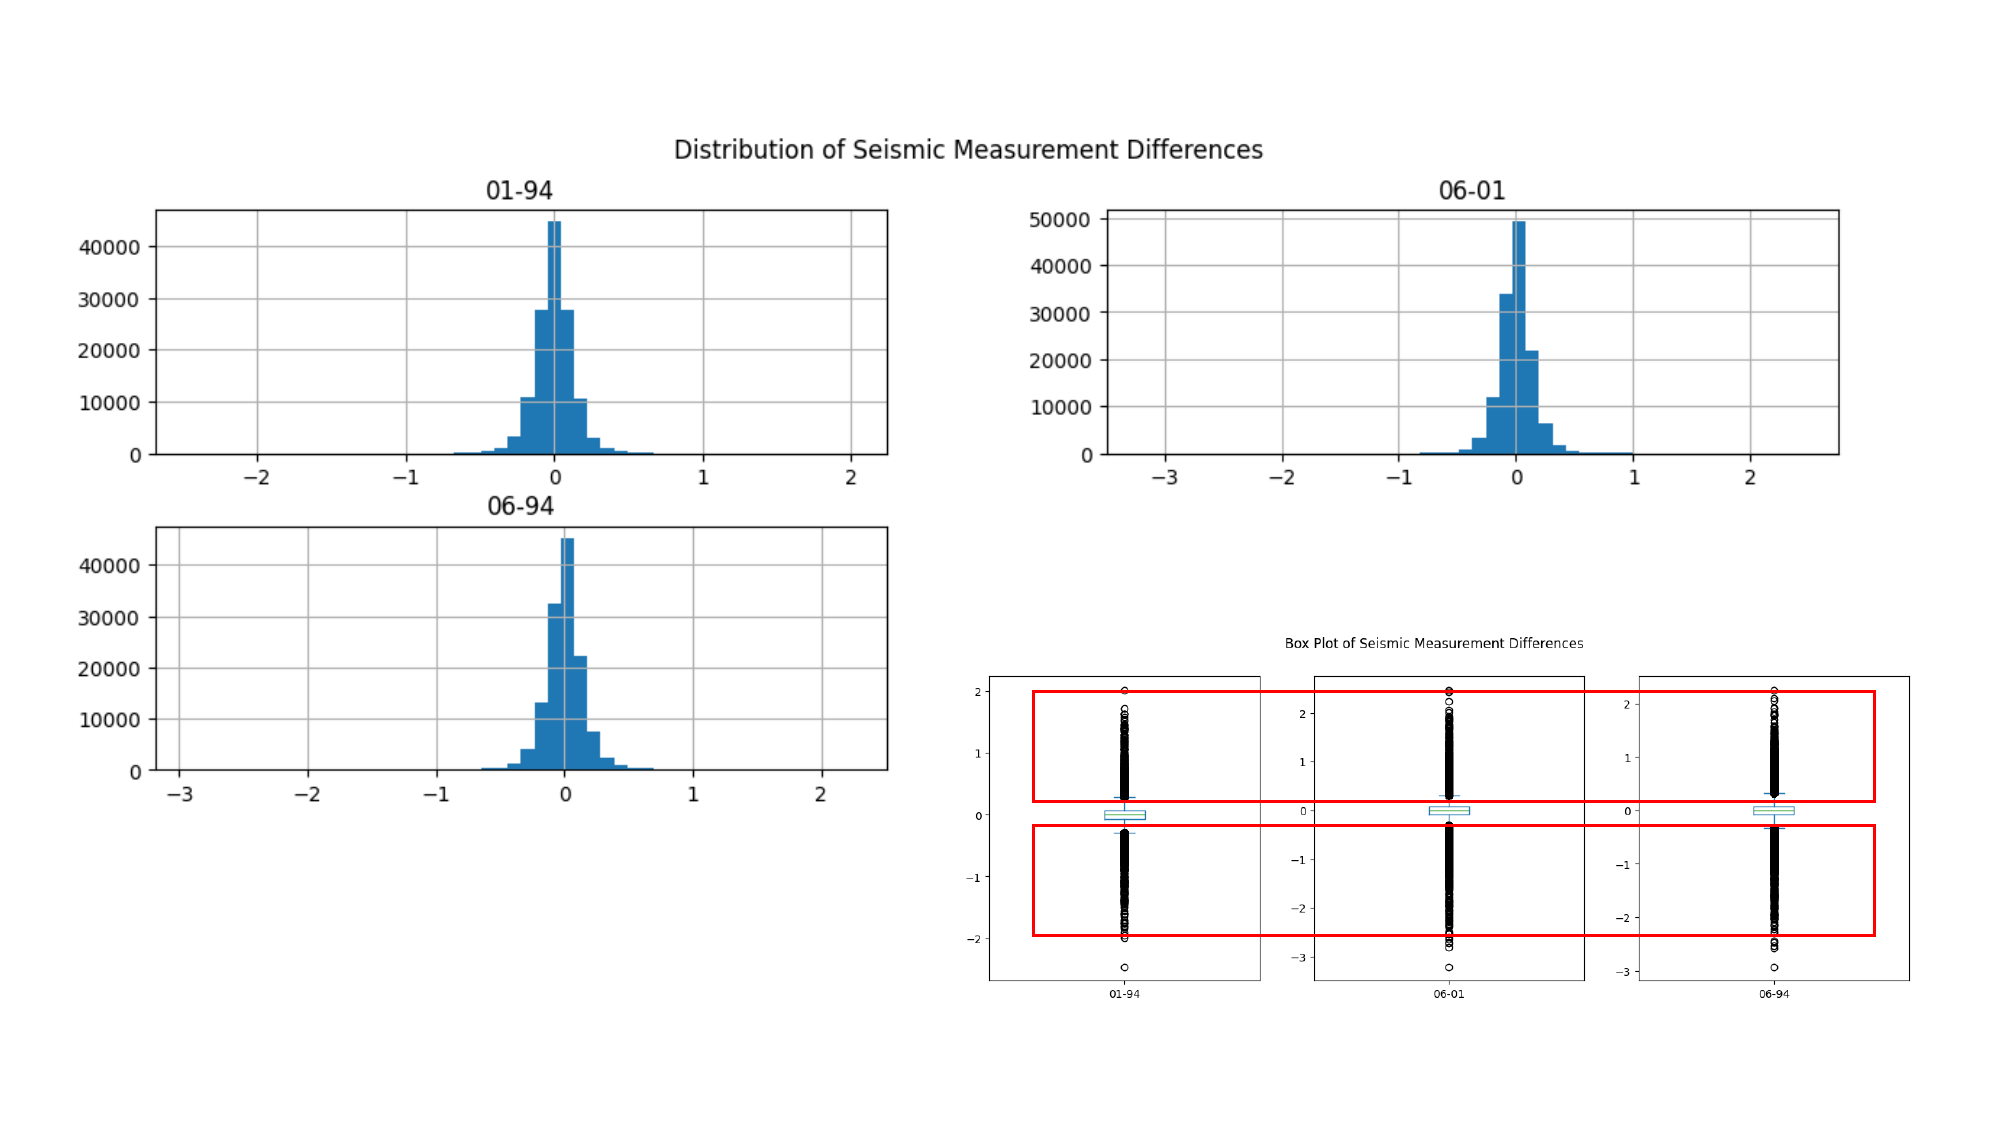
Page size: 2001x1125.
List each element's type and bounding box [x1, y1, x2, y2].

list [62, 124, 1853, 819]
picture [957, 628, 1916, 1008]
